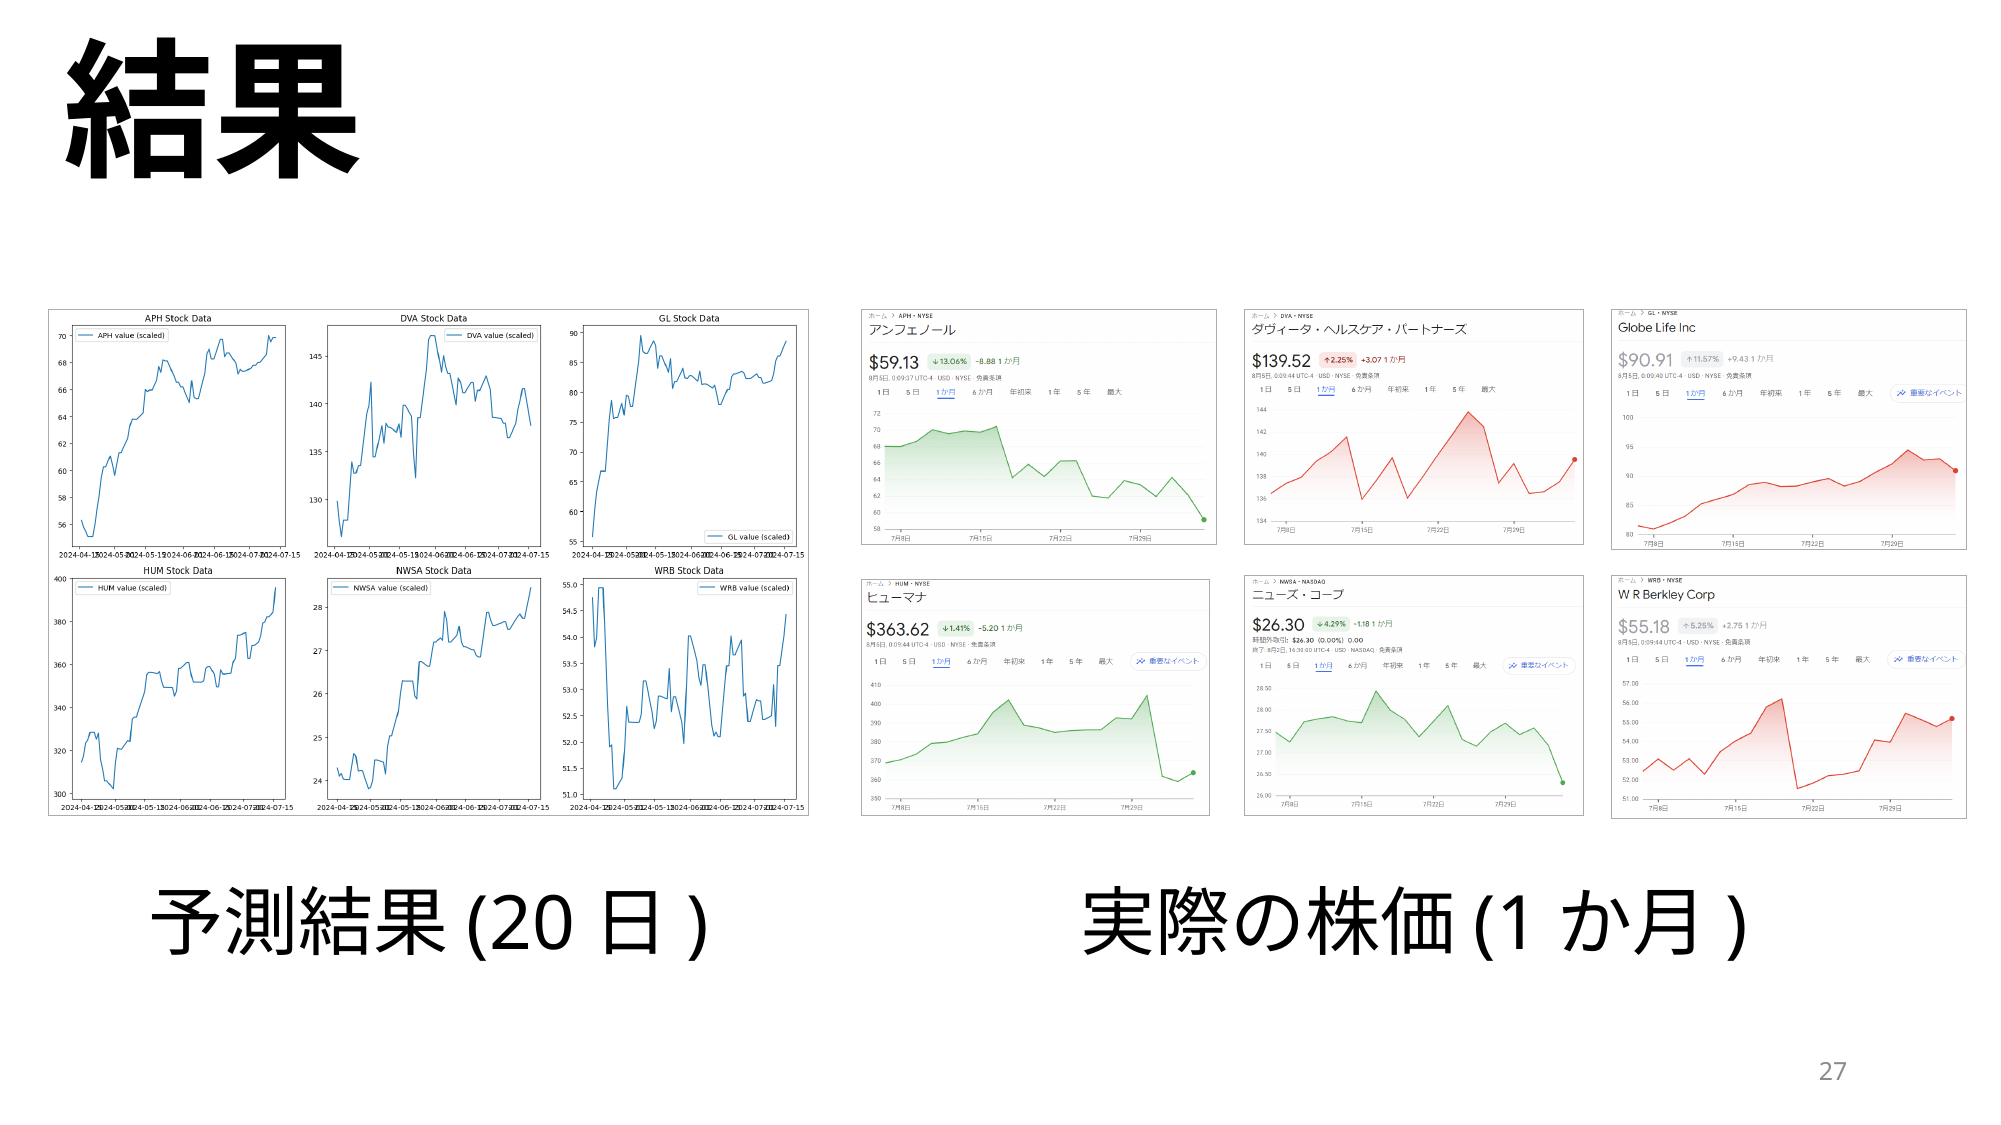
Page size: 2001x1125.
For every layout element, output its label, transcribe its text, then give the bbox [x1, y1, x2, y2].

text_box 実際の株価(1か月) [1050, 866, 1778, 972]
picture [1244, 309, 1584, 545]
picture [48, 309, 809, 816]
slide_number 27 [1412, 1042, 1863, 1103]
picture [1611, 309, 1967, 550]
picture [1244, 575, 1584, 816]
text_box 結果 [48, 7, 464, 203]
picture [1611, 575, 1967, 819]
picture [861, 579, 1210, 816]
picture [861, 309, 1217, 545]
text_box 予測結果(20日) [110, 866, 748, 972]
